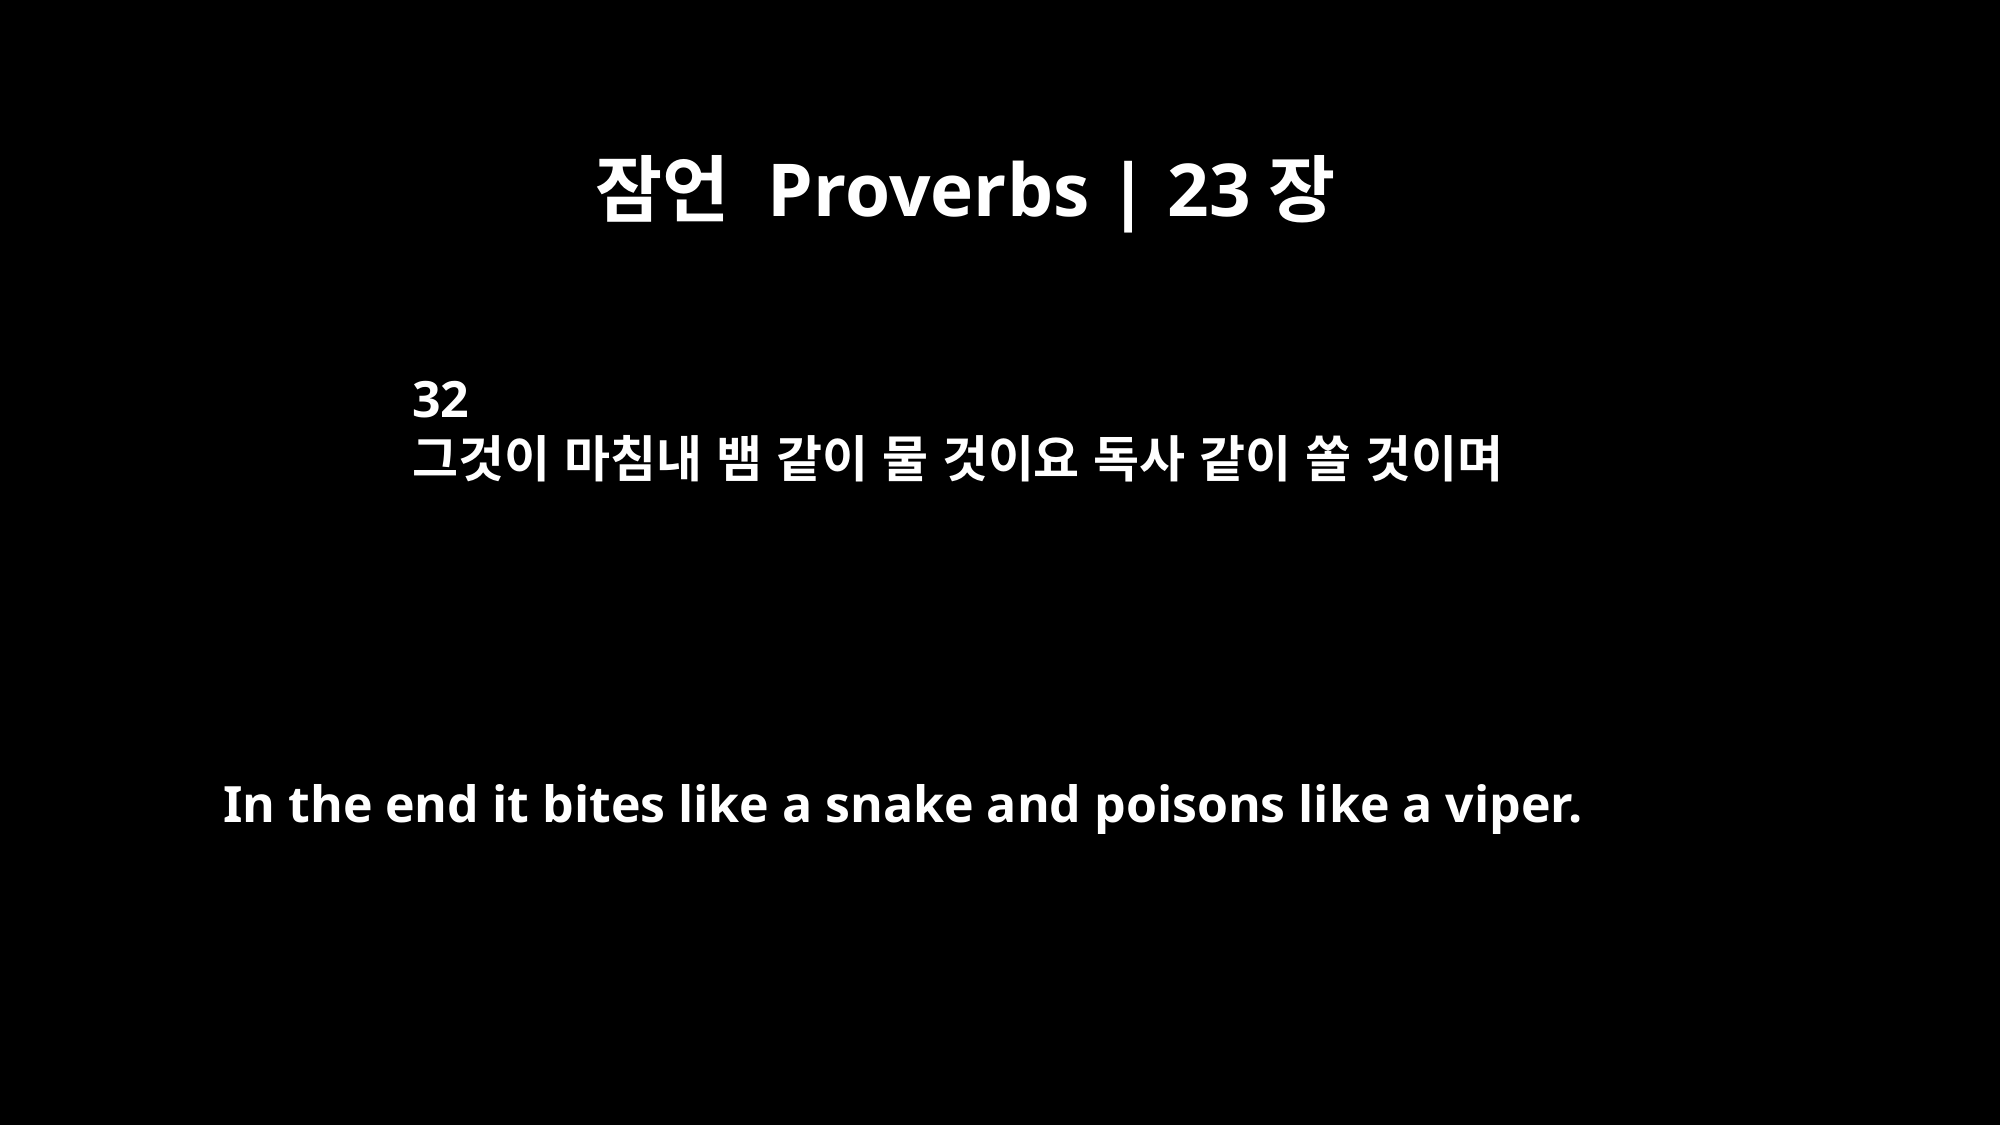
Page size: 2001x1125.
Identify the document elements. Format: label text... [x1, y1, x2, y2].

text_box 잠언 Proverbs | 23장 [580, 136, 1352, 239]
text_box In the end it bites like a snake and poisons like a viper. [208, 764, 1599, 840]
text_box 32 그것이 마침내 뱀 같이 물 것이요 독사 같이 쏠 것이며 [397, 359, 1520, 495]
